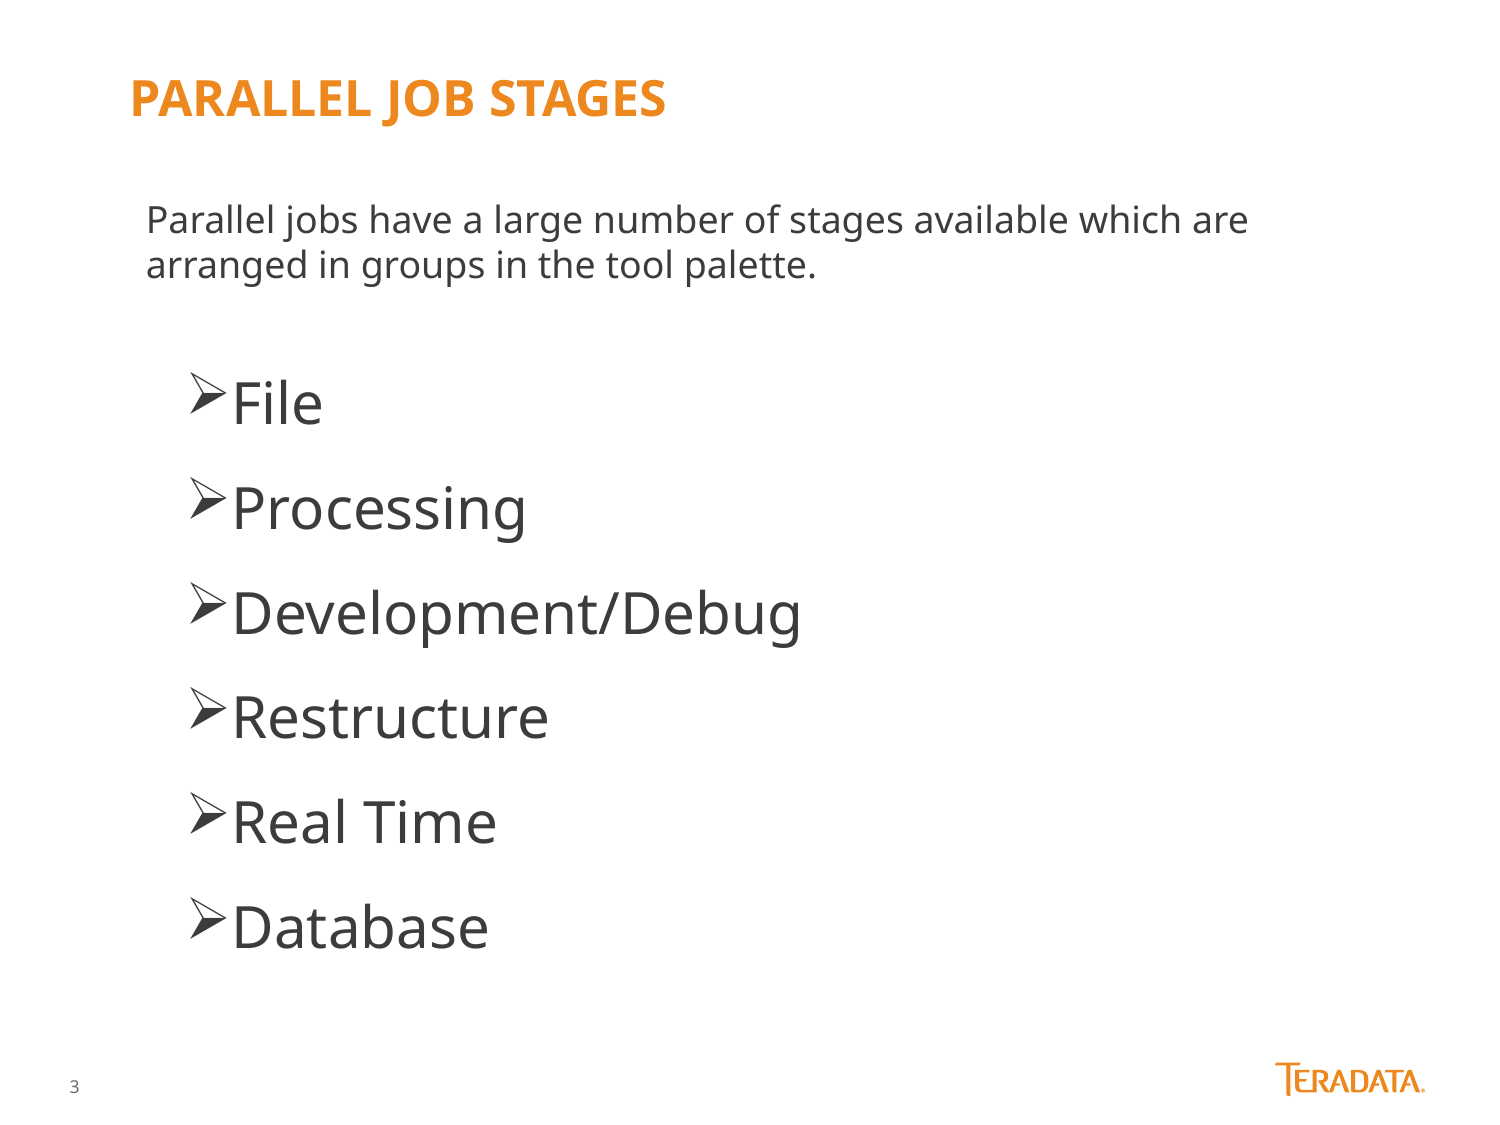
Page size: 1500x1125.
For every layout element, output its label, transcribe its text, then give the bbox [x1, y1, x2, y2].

text_box Parallel jobs have a large number of stages available which are arranged in groups in the tool palette. File Processing Development/Debug Restructure Real Time Database [130, 188, 1280, 968]
text_box PARALLEL JOB STAGES [114, 63, 1057, 208]
